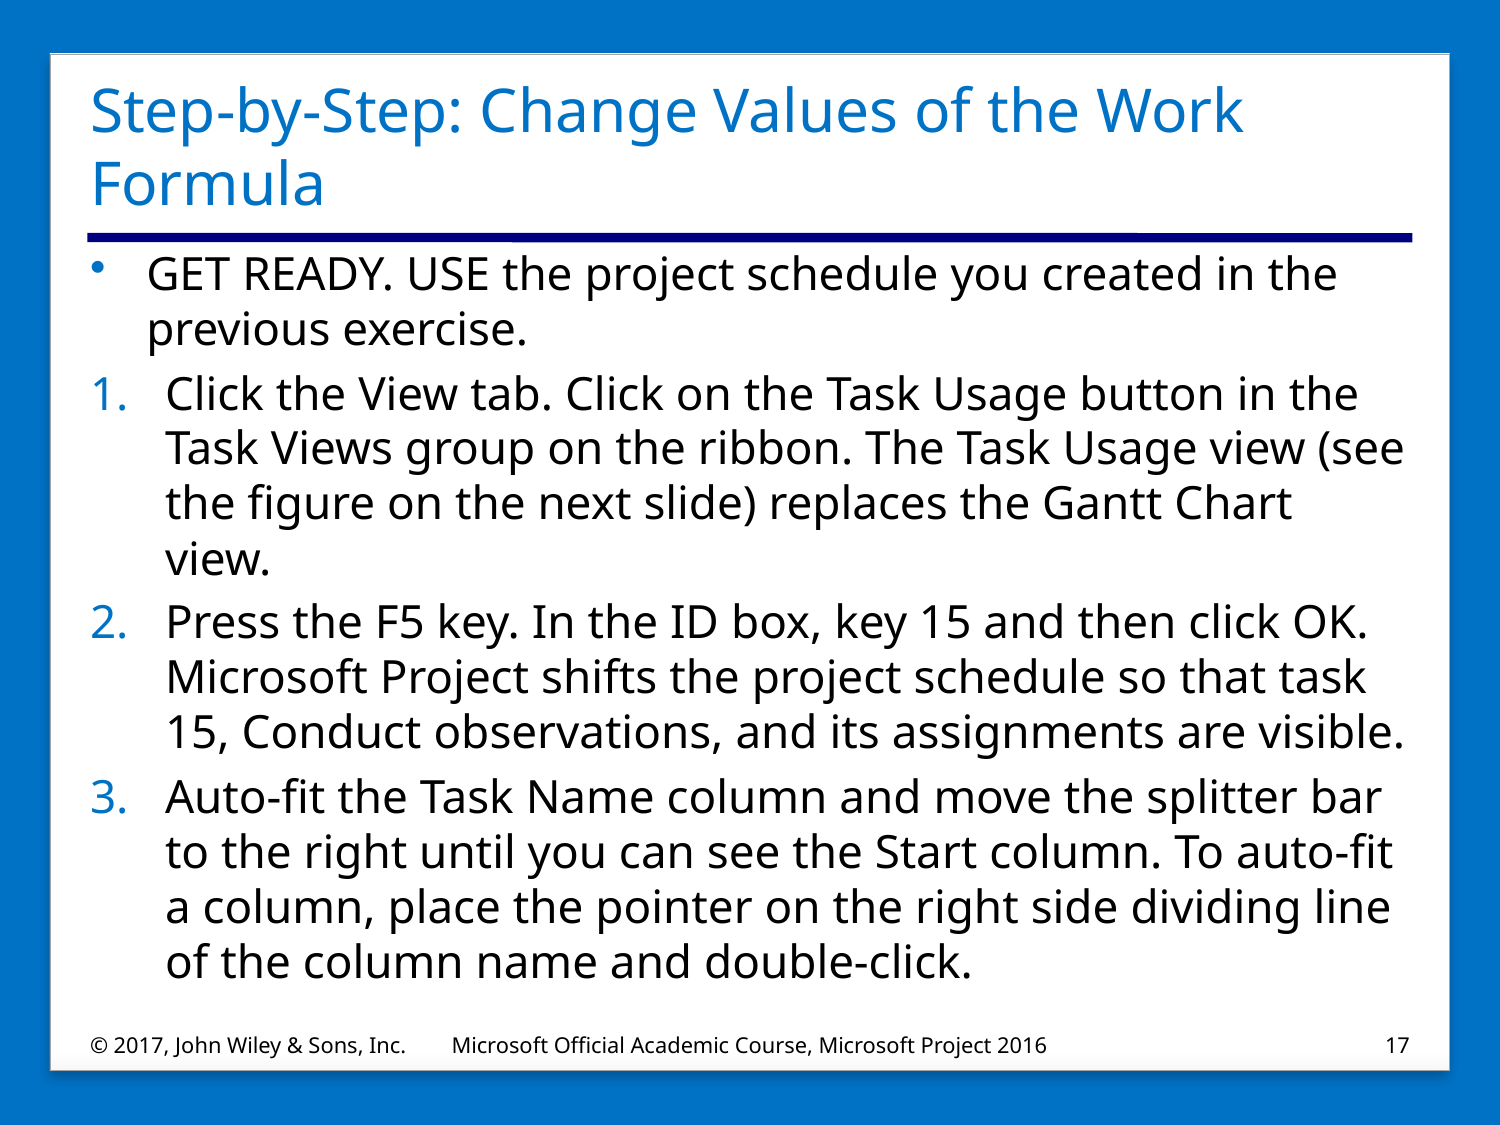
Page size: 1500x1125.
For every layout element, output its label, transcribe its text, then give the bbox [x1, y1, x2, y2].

title Step-by-Step: Change Values of the Work Formula [74, 74, 1426, 226]
slide_number © 2017, John Wiley & Sons, Inc. [74, 1024, 426, 1103]
footer Microsoft Official Academic Course, Microsoft Project 2016 [431, 1024, 1069, 1103]
list GET READY. USE the project schedule you created in the previous exercise. Click the View tab. Click on the Task Usage button in the Task Views group on the ribbon. The Task Usage view (see the figure on the next slide) replaces the Gantt Chart view. Press the F5 key. In the ID box, key 15 and then click OK. Microsoft Project shifts the project schedule so that task 15, Conduct observations, and its assignments are visible. Auto‐fit the Task Name column and move the splitter bar to the right until you can see the Start column. To auto‐fit a column, place the pointer on the right side dividing line of the column name and double‐click. [75, 237, 1425, 1063]
slide_number 17 [1074, 1024, 1426, 1103]
